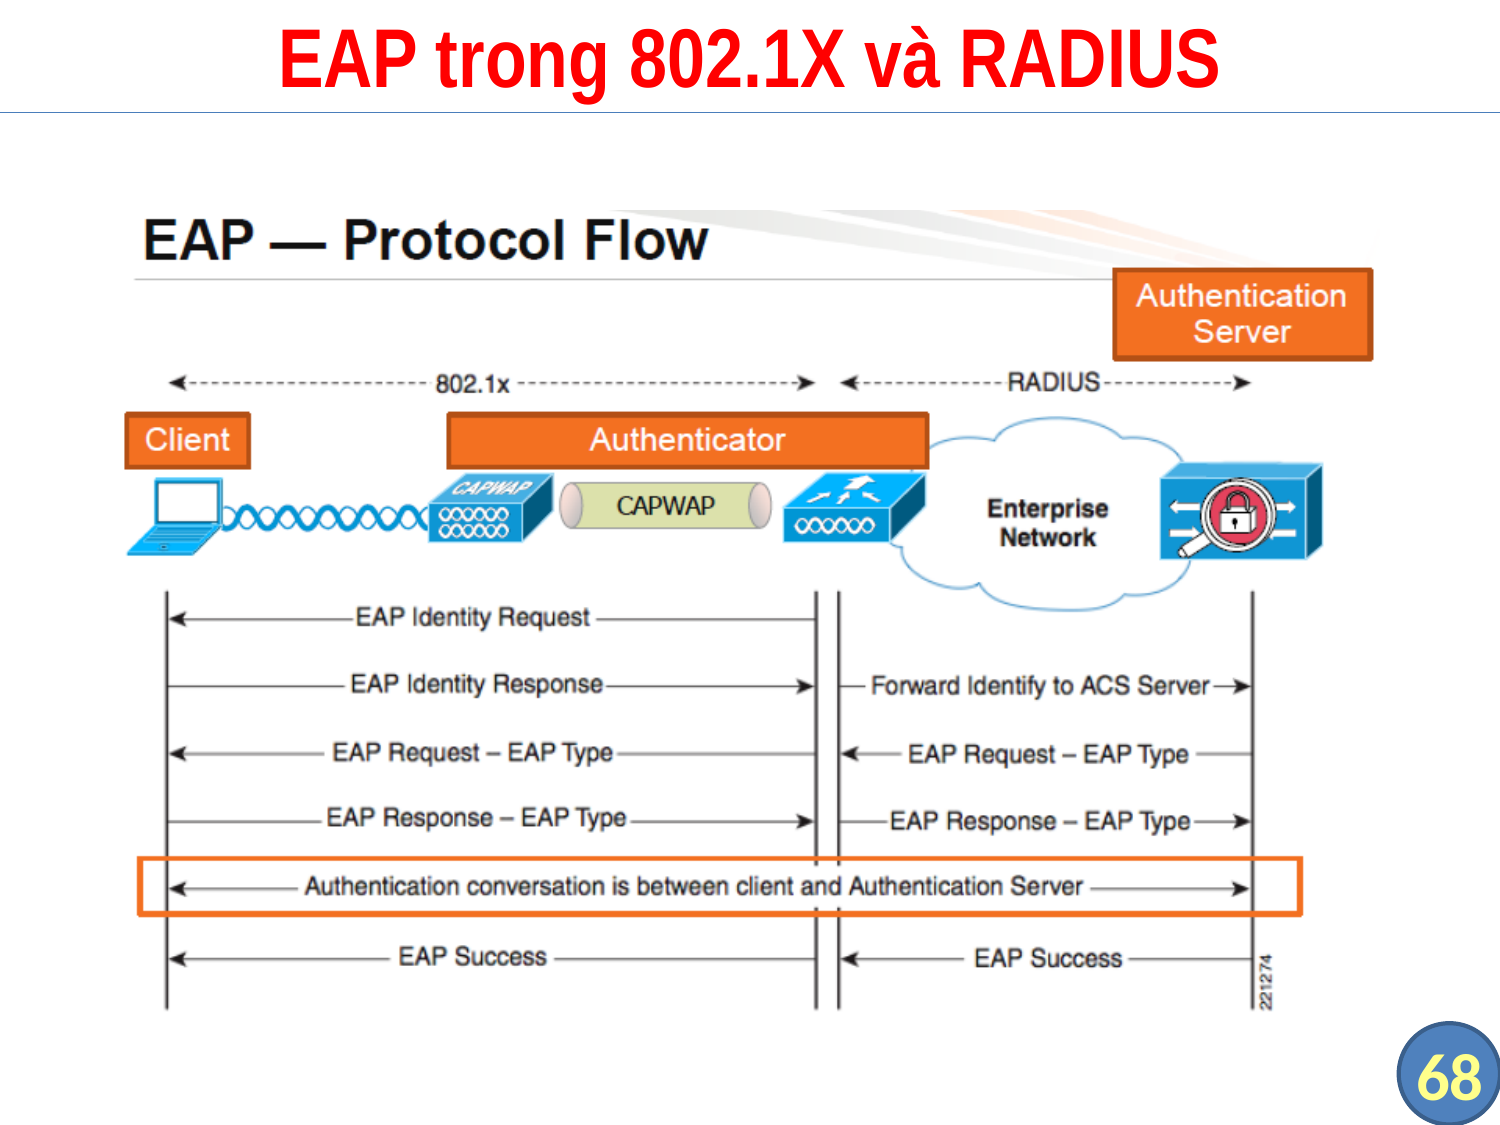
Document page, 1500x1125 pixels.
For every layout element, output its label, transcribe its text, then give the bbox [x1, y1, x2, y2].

title EAP trong 802.1X và RADIUS [0, 0, 1500, 113]
slide_number 68 [1399, 1023, 1500, 1125]
picture [119, 210, 1380, 1027]
